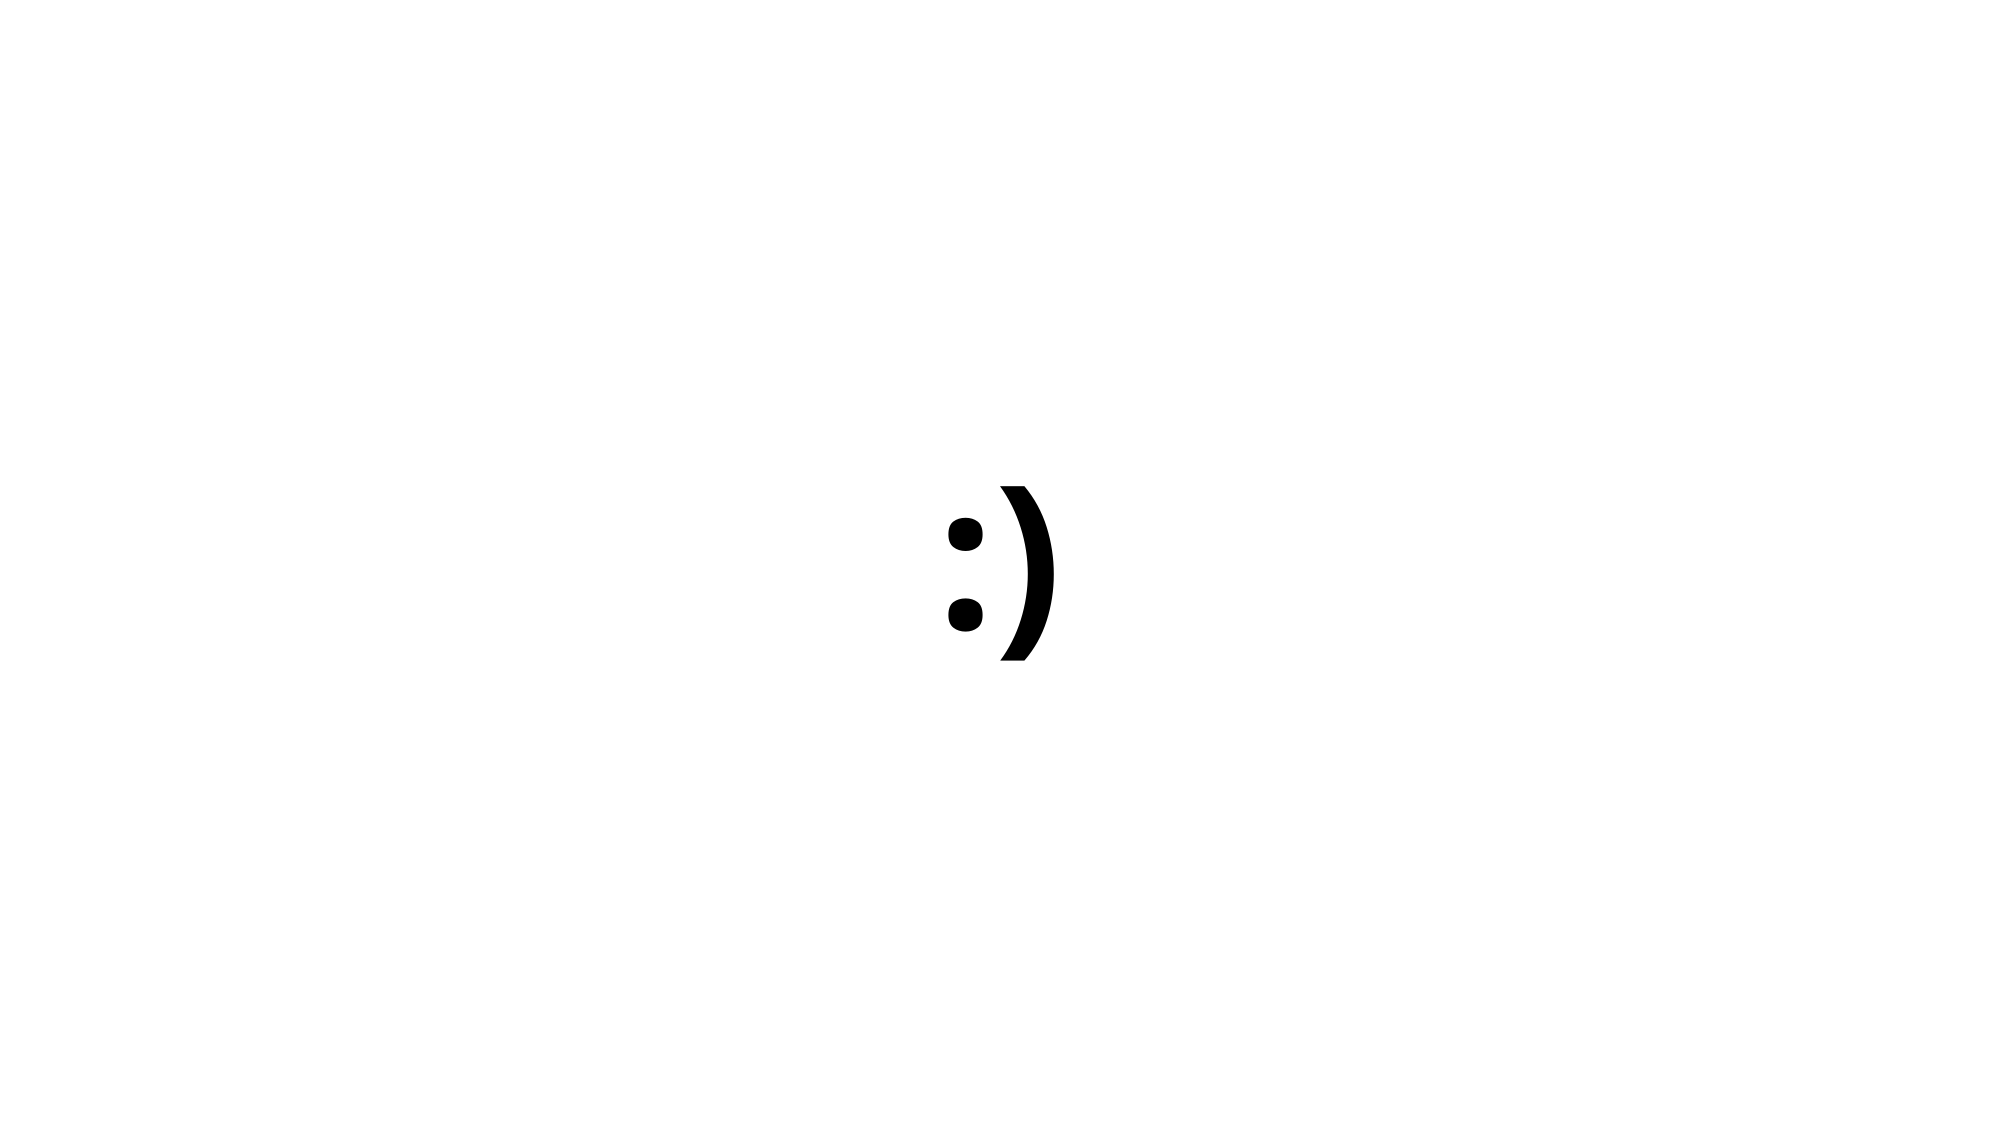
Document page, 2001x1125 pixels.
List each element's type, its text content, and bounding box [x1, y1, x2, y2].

title :) [137, 59, 1863, 1069]
